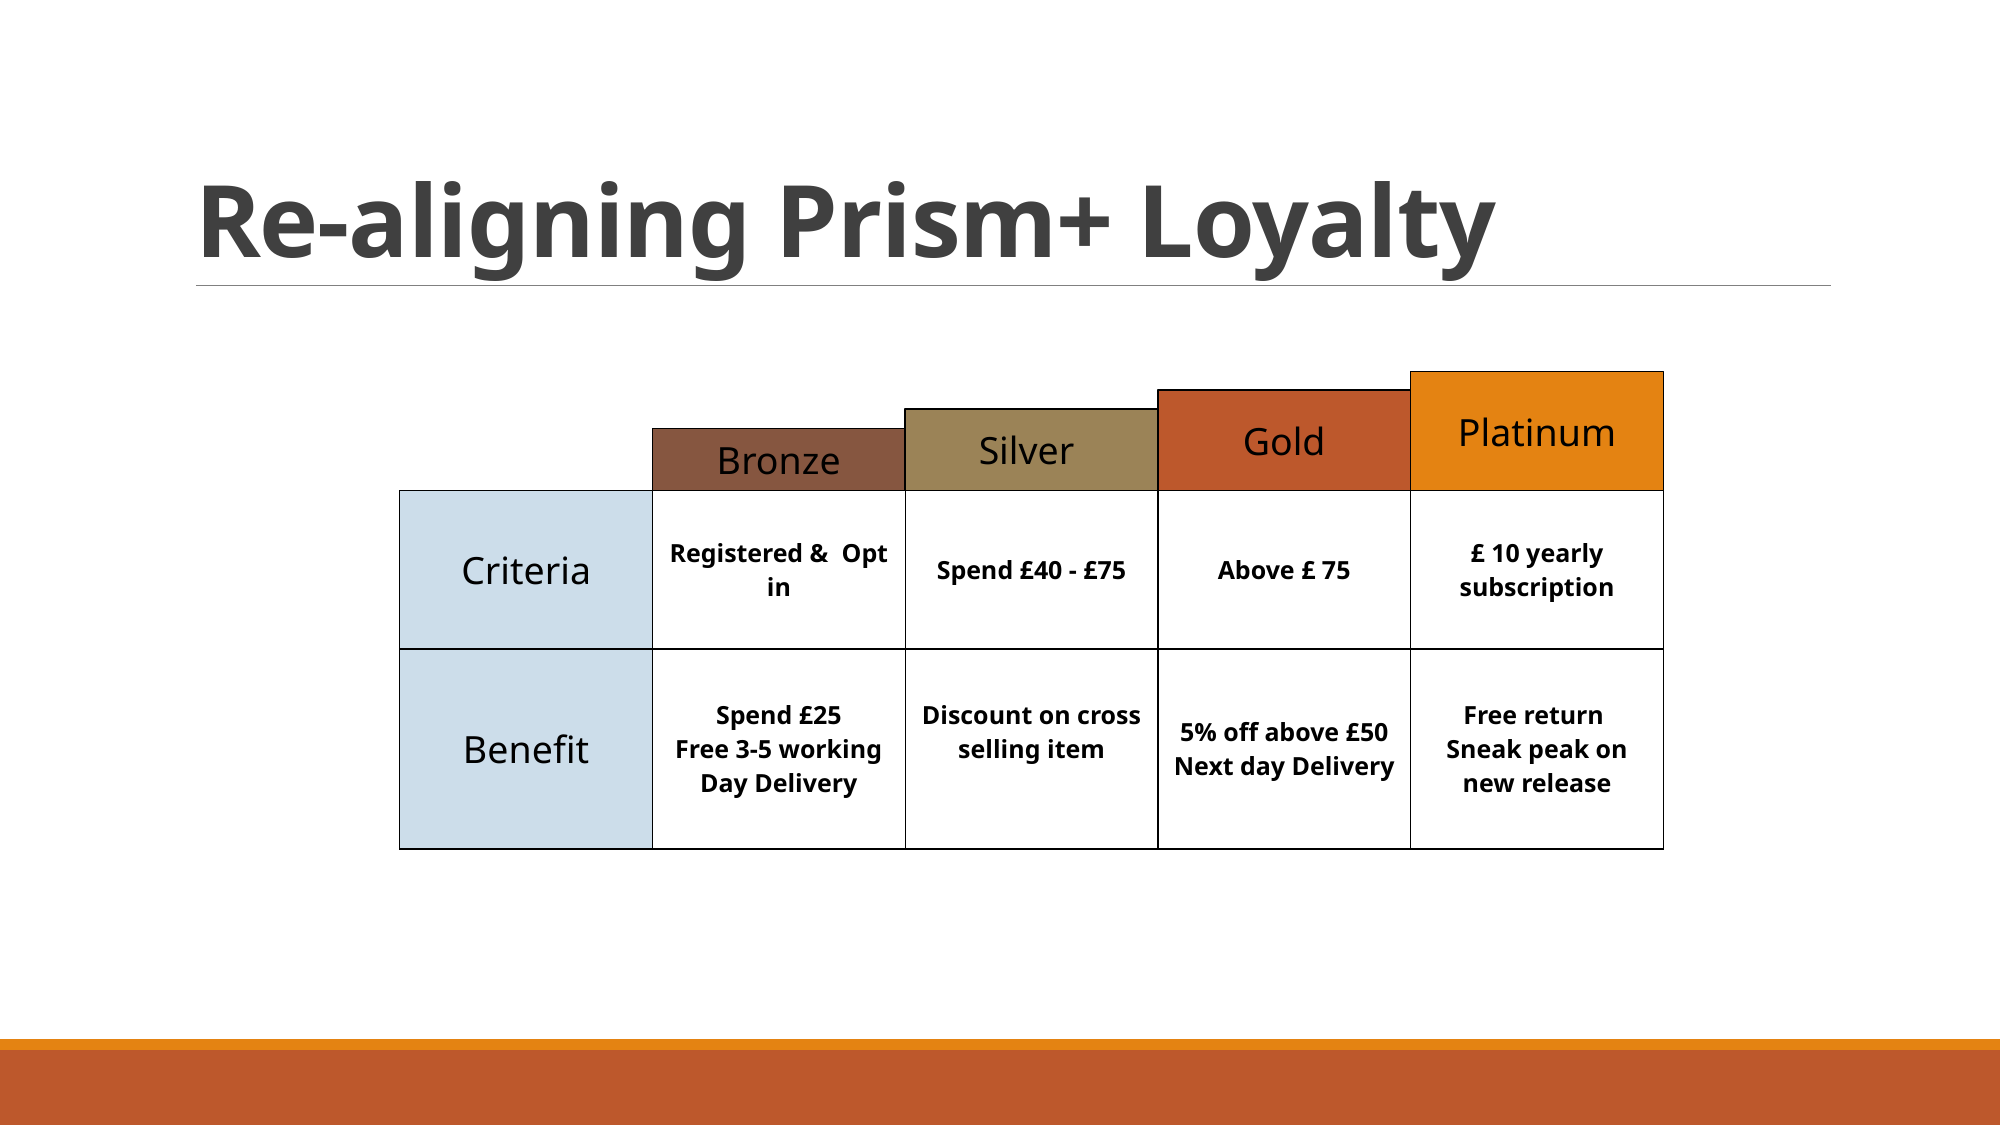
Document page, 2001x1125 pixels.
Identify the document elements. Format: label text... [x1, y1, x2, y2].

table_cell Discount on cross selling item [906, 650, 1157, 848]
table_header £ 10 yearly subscription [1411, 491, 1663, 648]
table_cell 5% off above £50 Next day Delivery [1159, 650, 1410, 848]
table_cell Benefit [400, 650, 652, 848]
text_box Platinum [1410, 371, 1664, 491]
table_cell Free return Sneak peak on new release [1411, 650, 1663, 848]
table_header Criteria [400, 491, 652, 648]
table_header Above £ 75 [1159, 491, 1410, 648]
table_header Spend £40 - £75 [906, 491, 1157, 648]
text_box Silver [905, 408, 1157, 491]
title Re-aligning Prism+ Loyalty [180, 47, 1830, 285]
text_box Bronze [652, 428, 905, 491]
table_cell Spend £25 Free 3-5 working Day Delivery [653, 650, 905, 848]
table_header Registered & Opt in [653, 491, 905, 648]
text_box Gold [1157, 390, 1410, 491]
